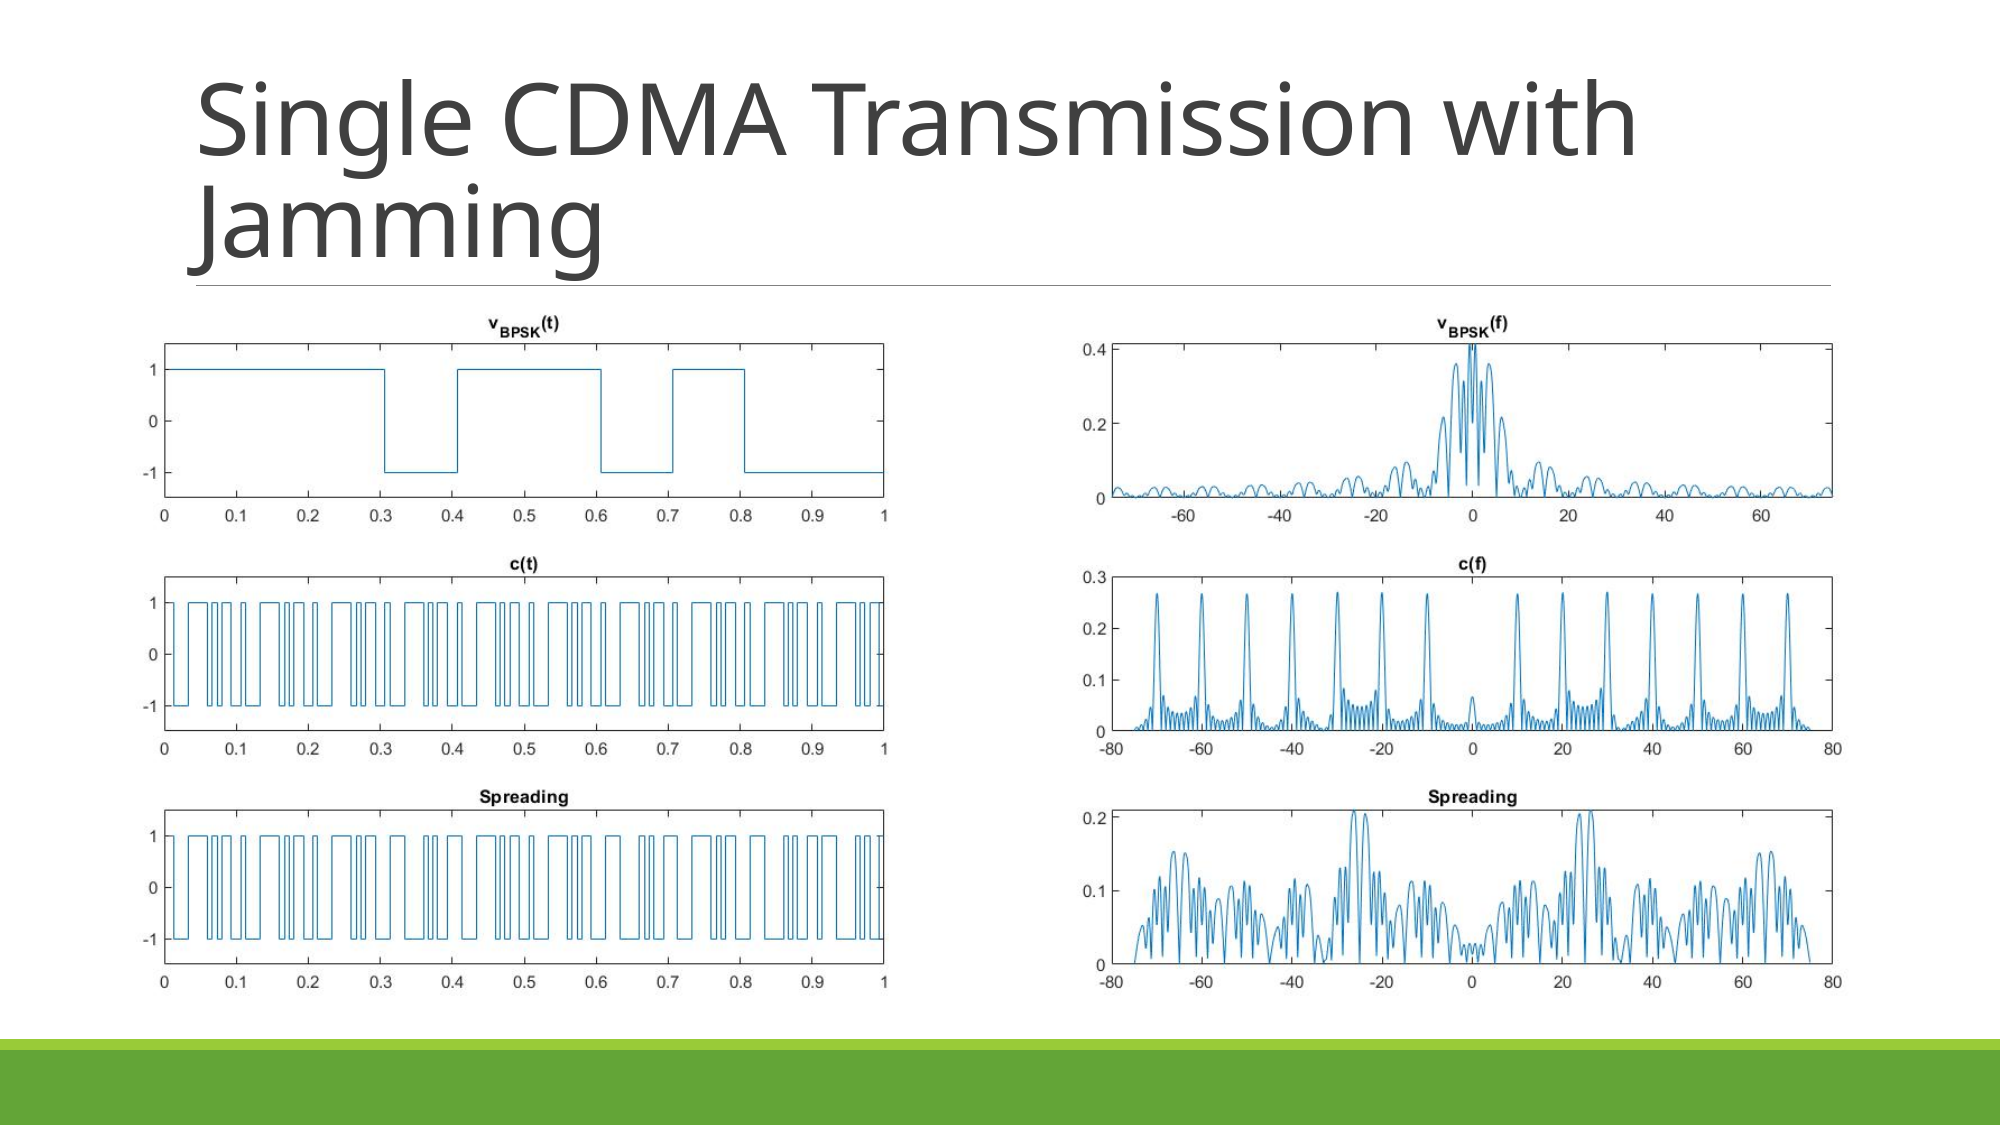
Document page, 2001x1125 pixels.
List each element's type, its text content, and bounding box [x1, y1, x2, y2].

title Single CDMA Transmission with Jamming [180, 47, 1830, 285]
picture [131, 302, 1869, 1008]
